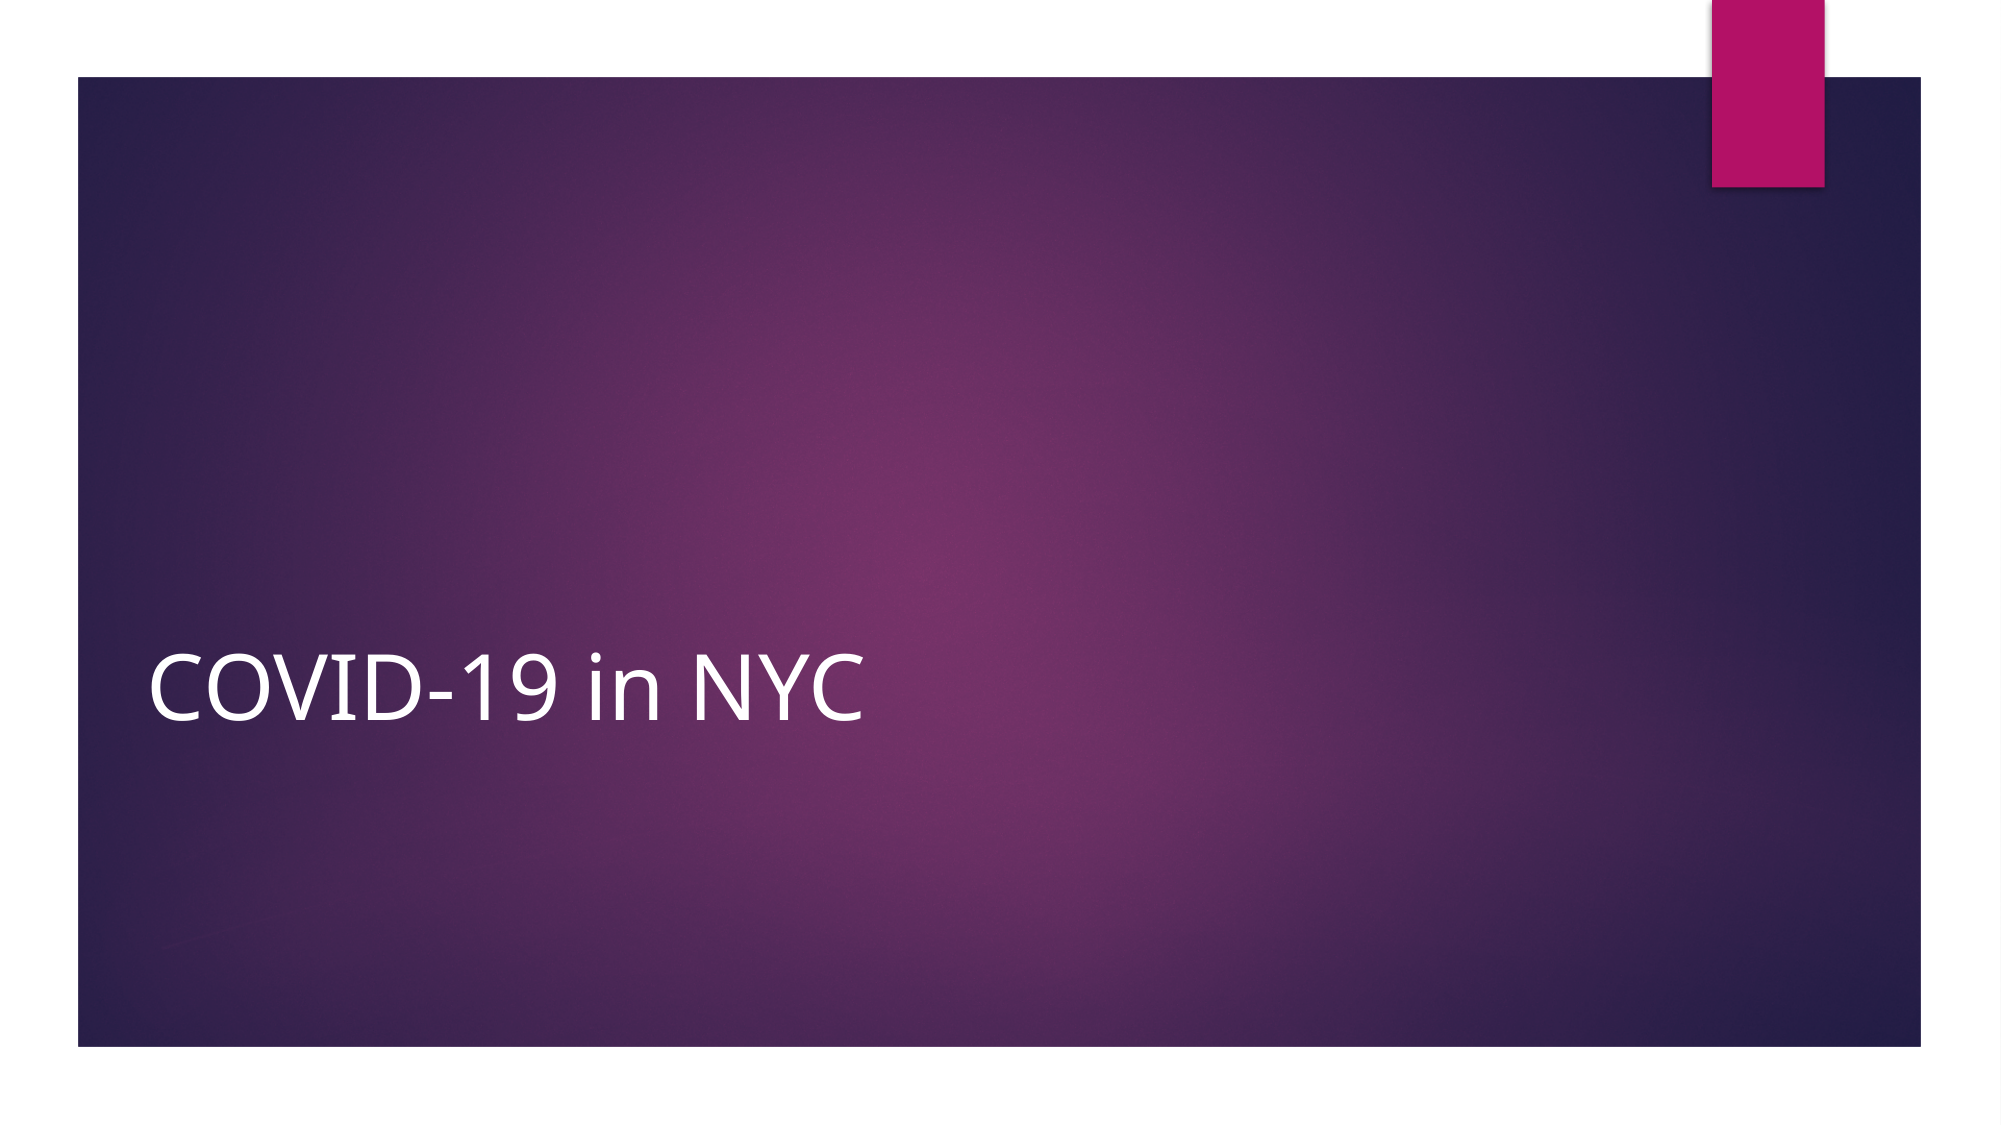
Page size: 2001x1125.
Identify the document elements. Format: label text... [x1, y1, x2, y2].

title COVID-19 in NYC [131, 573, 1188, 747]
